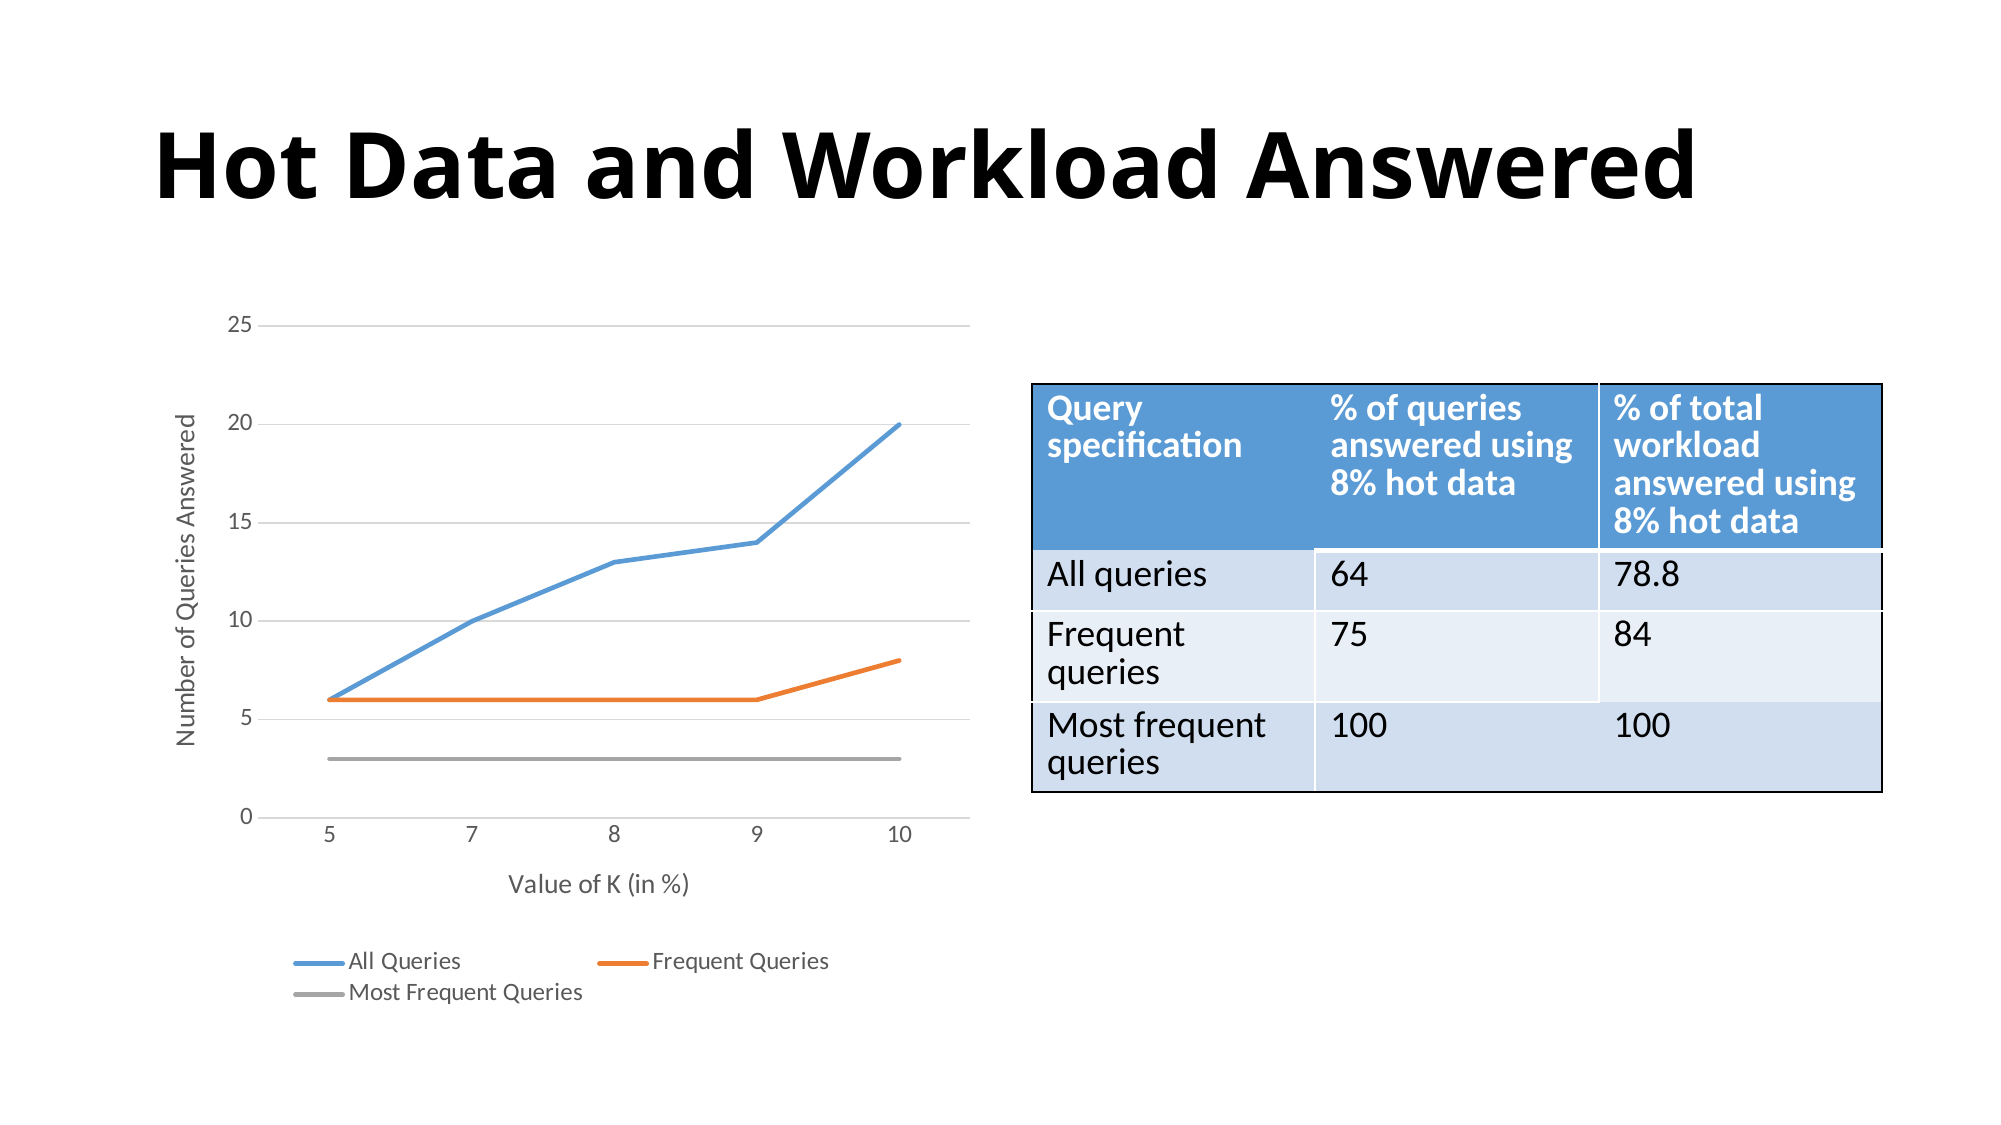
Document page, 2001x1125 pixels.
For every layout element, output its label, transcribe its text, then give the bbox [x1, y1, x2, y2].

table_cell 75 [1316, 612, 1598, 701]
table_header Query specification [1033, 385, 1315, 550]
table_cell 100 [1316, 703, 1599, 791]
table_header % of total workload answered using 8% hot data [1600, 385, 1881, 548]
table_cell 100 [1599, 702, 1881, 791]
table_cell Most frequent queries [1033, 703, 1314, 791]
table_cell 78.8 [1600, 553, 1881, 610]
table_header % of queries answered using 8% hot data [1315, 385, 1598, 548]
table_cell 84 [1600, 612, 1881, 702]
chart [137, 299, 988, 1014]
title Hot Data and Workload Answered [137, 59, 1863, 278]
table_cell All queries [1033, 550, 1314, 610]
table_cell Frequent queries [1033, 612, 1314, 701]
table_cell 64 [1316, 553, 1598, 610]
